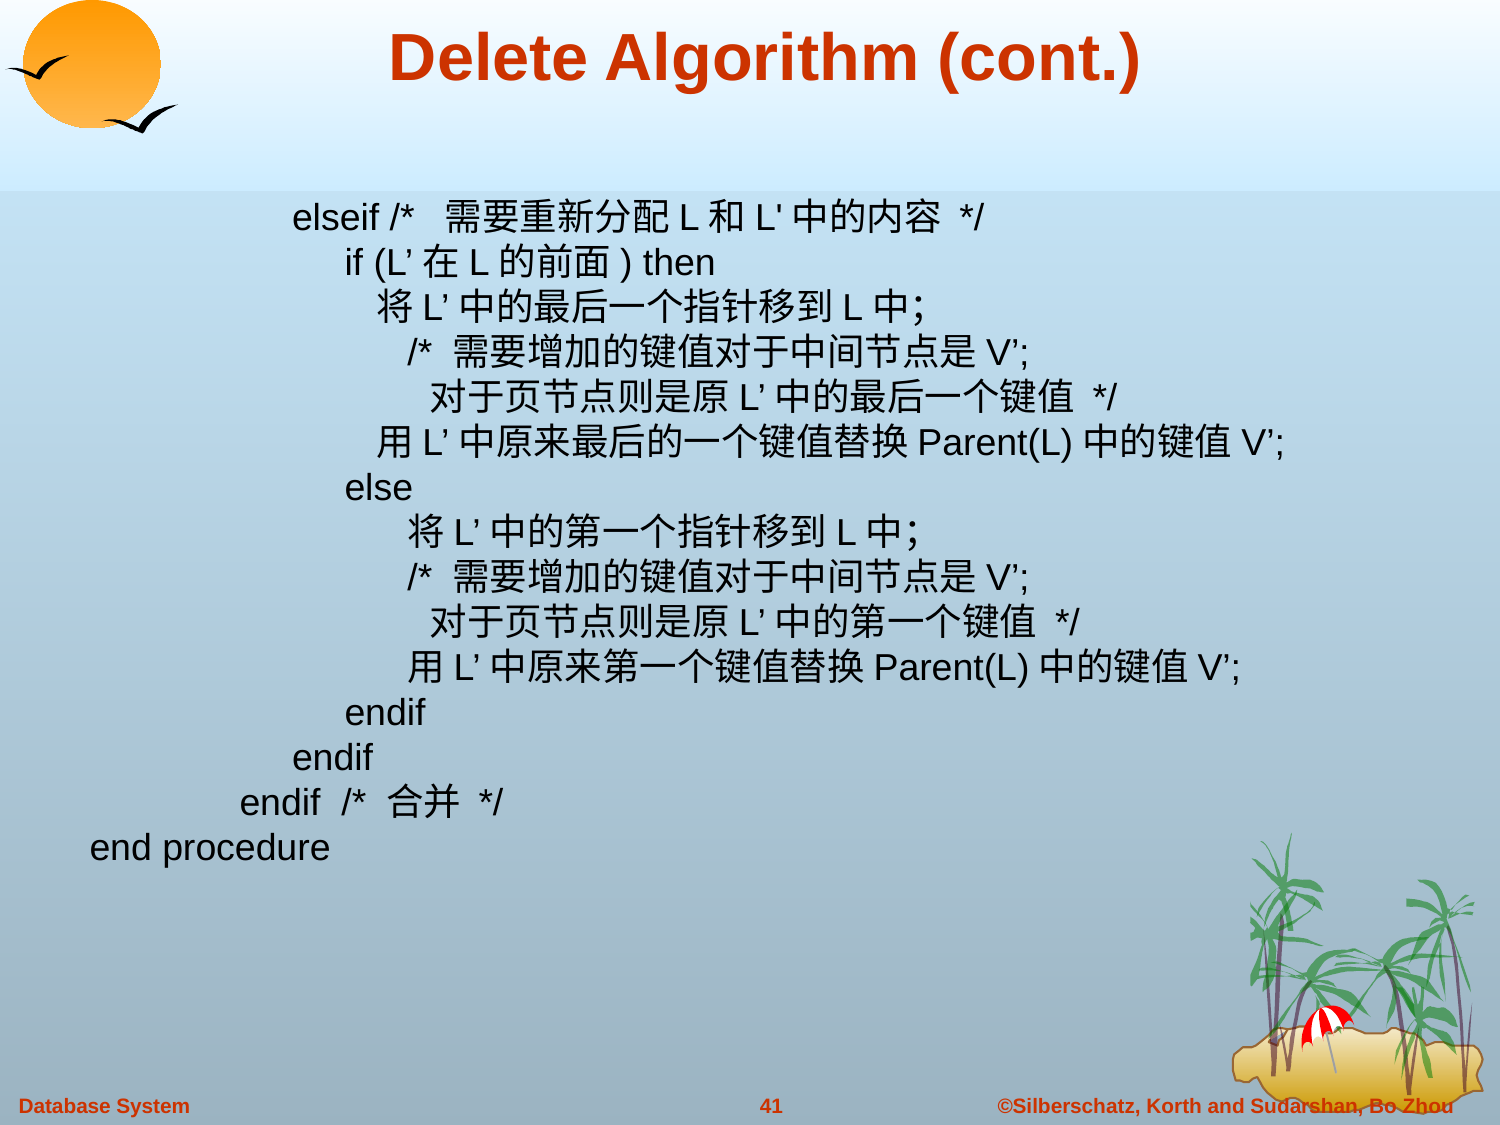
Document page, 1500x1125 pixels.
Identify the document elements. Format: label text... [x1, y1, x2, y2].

text_box elseif /* 需要重新分配L和L'中的内容 */ if (L’在L的前面) then 将L’中的最后一个指针移到L中； /* 需要增加的键值对于中间节点是V’; 对于页节点则是原L’中的最后一个键值 */ 用L’中原来最后的一个键值替换Parent(L)中的键值V’; else 将L’中的第一个指针移到L中； /* 需要增加的键值对于中间节点是V’; 对于页节点则是原L’中的第一个键值 */ 用L’中原来第一个键值替换Parent(L)中的键值V’; endif endif endif /* 合并 */ end procedure [74, 185, 1387, 876]
title Delete Algorithm (cont.) [103, 1, 1429, 102]
